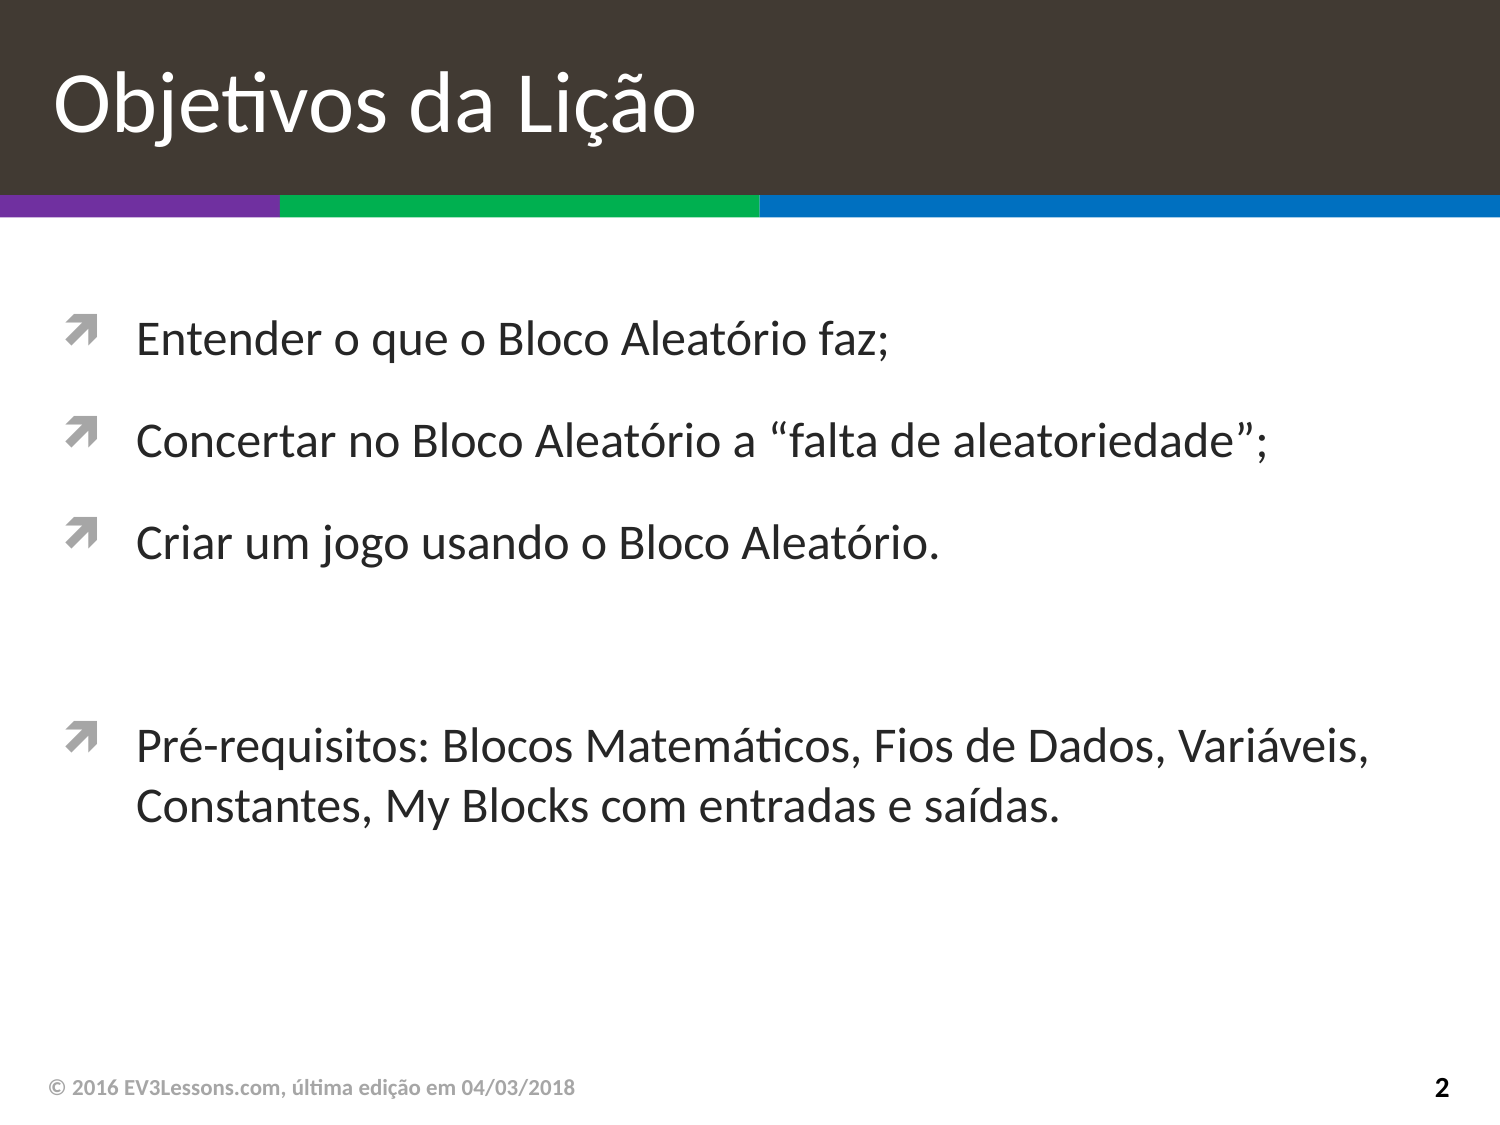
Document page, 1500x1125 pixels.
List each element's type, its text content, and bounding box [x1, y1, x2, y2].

footer © 2016 EV3Lessons.com, última edição em 04/03/2018 [32, 1055, 1038, 1116]
title Objetivos da Lição [0, 0, 1500, 195]
list Entender o que o Bloco Aleatório faz; Concertar no Bloco Aleatório a “falta de aleatoriedade”; Criar um jogo usando o Bloco Aleatório. Pré-requisitos: Blocos Matemáticos, Fios de Dados, Variáveis, Constantes, My Blocks com entradas e saídas. [46, 298, 1454, 1005]
slide_number 2 [1361, 1056, 1465, 1116]
